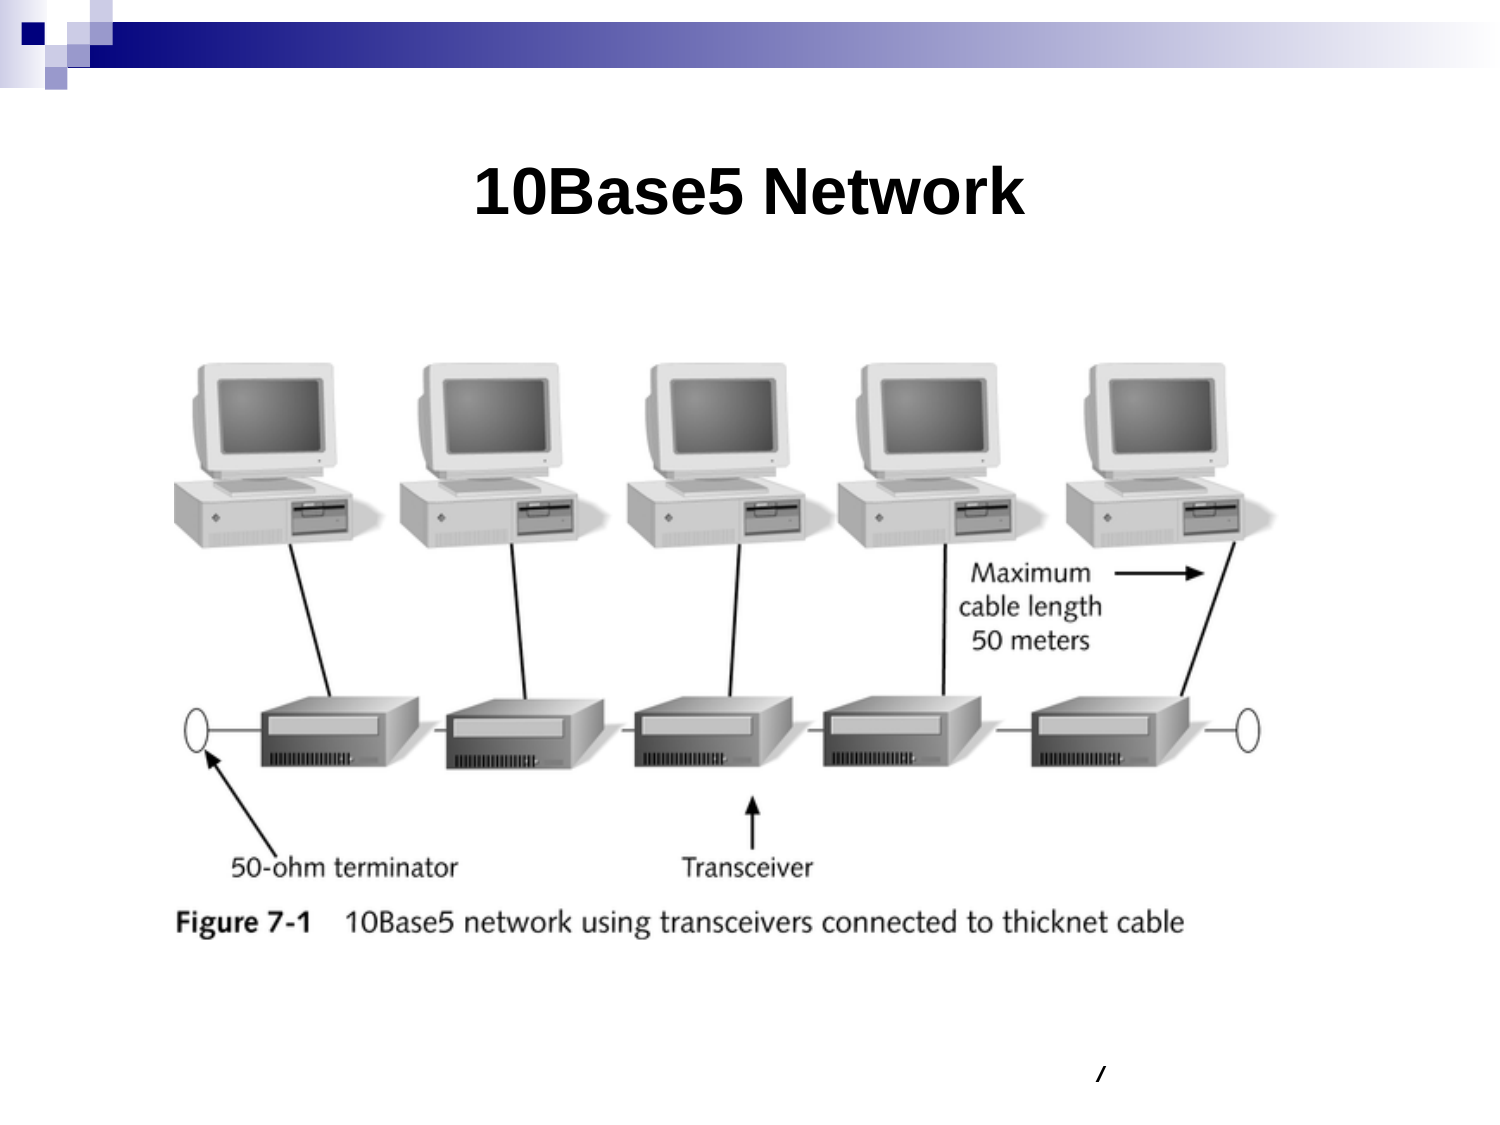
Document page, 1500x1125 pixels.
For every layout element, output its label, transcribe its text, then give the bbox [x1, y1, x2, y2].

slide_number ‹#› [1074, 1025, 1425, 1100]
picture [174, 237, 1280, 1066]
title 10Base5 Network [75, 75, 1425, 300]
